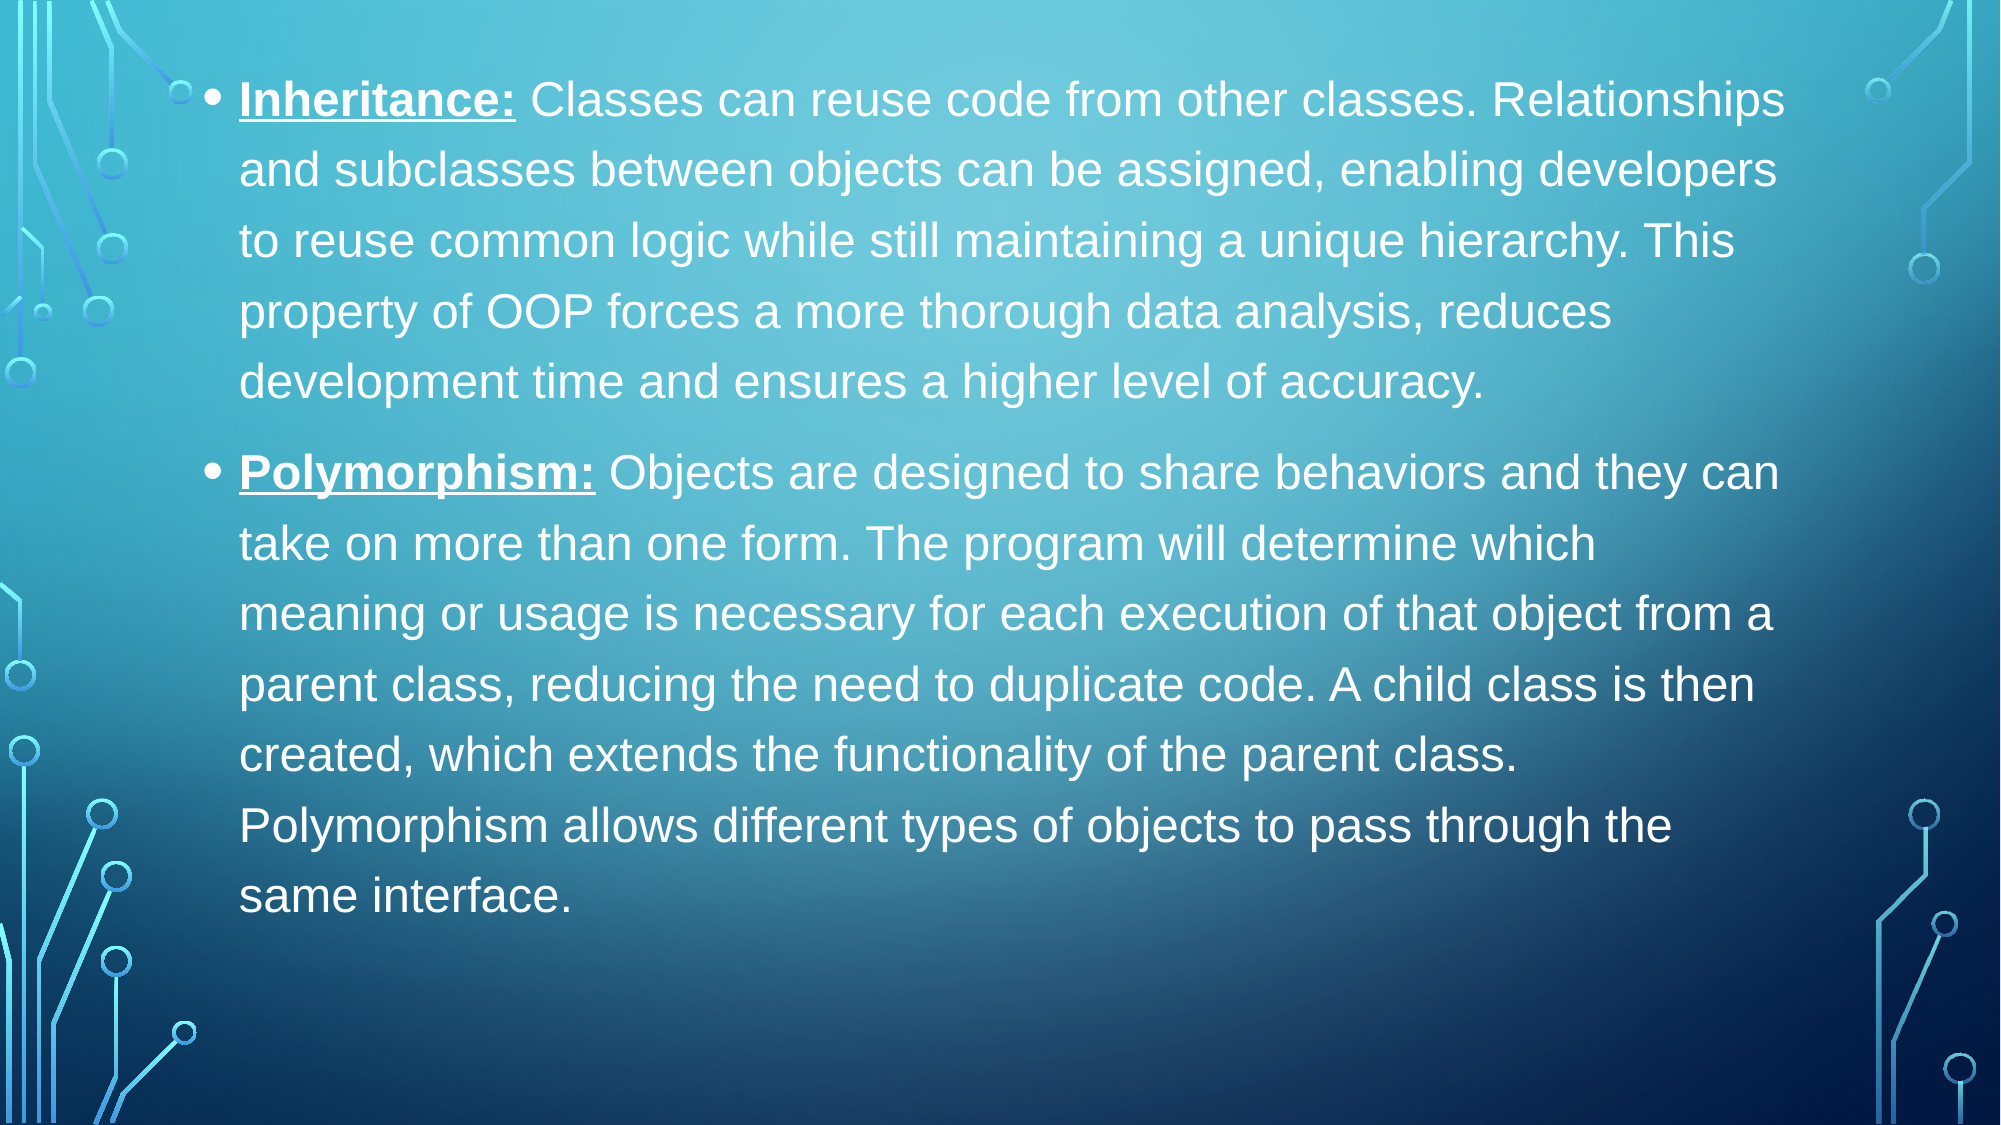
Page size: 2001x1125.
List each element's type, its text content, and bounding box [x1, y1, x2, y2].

list Inheritance: Classes can reuse code from other classes. Relationships and subclasses between objects can be assigned, enabling developers to reuse common logic while still maintaining a unique hierarchy. This property of OOP forces a more thorough data analysis, reduces development time and ensures a higher level of accuracy. Polymorphism: Objects are designed to share behaviors and they can take on more than one form. The program will determine which meaning or usage is necessary for each execution of that object from a parent class, reducing the need to duplicate code. A child class is then created, which extends the functionality of the parent class. Polymorphism allows different types of objects to pass through the same interface. [187, 48, 1813, 985]
